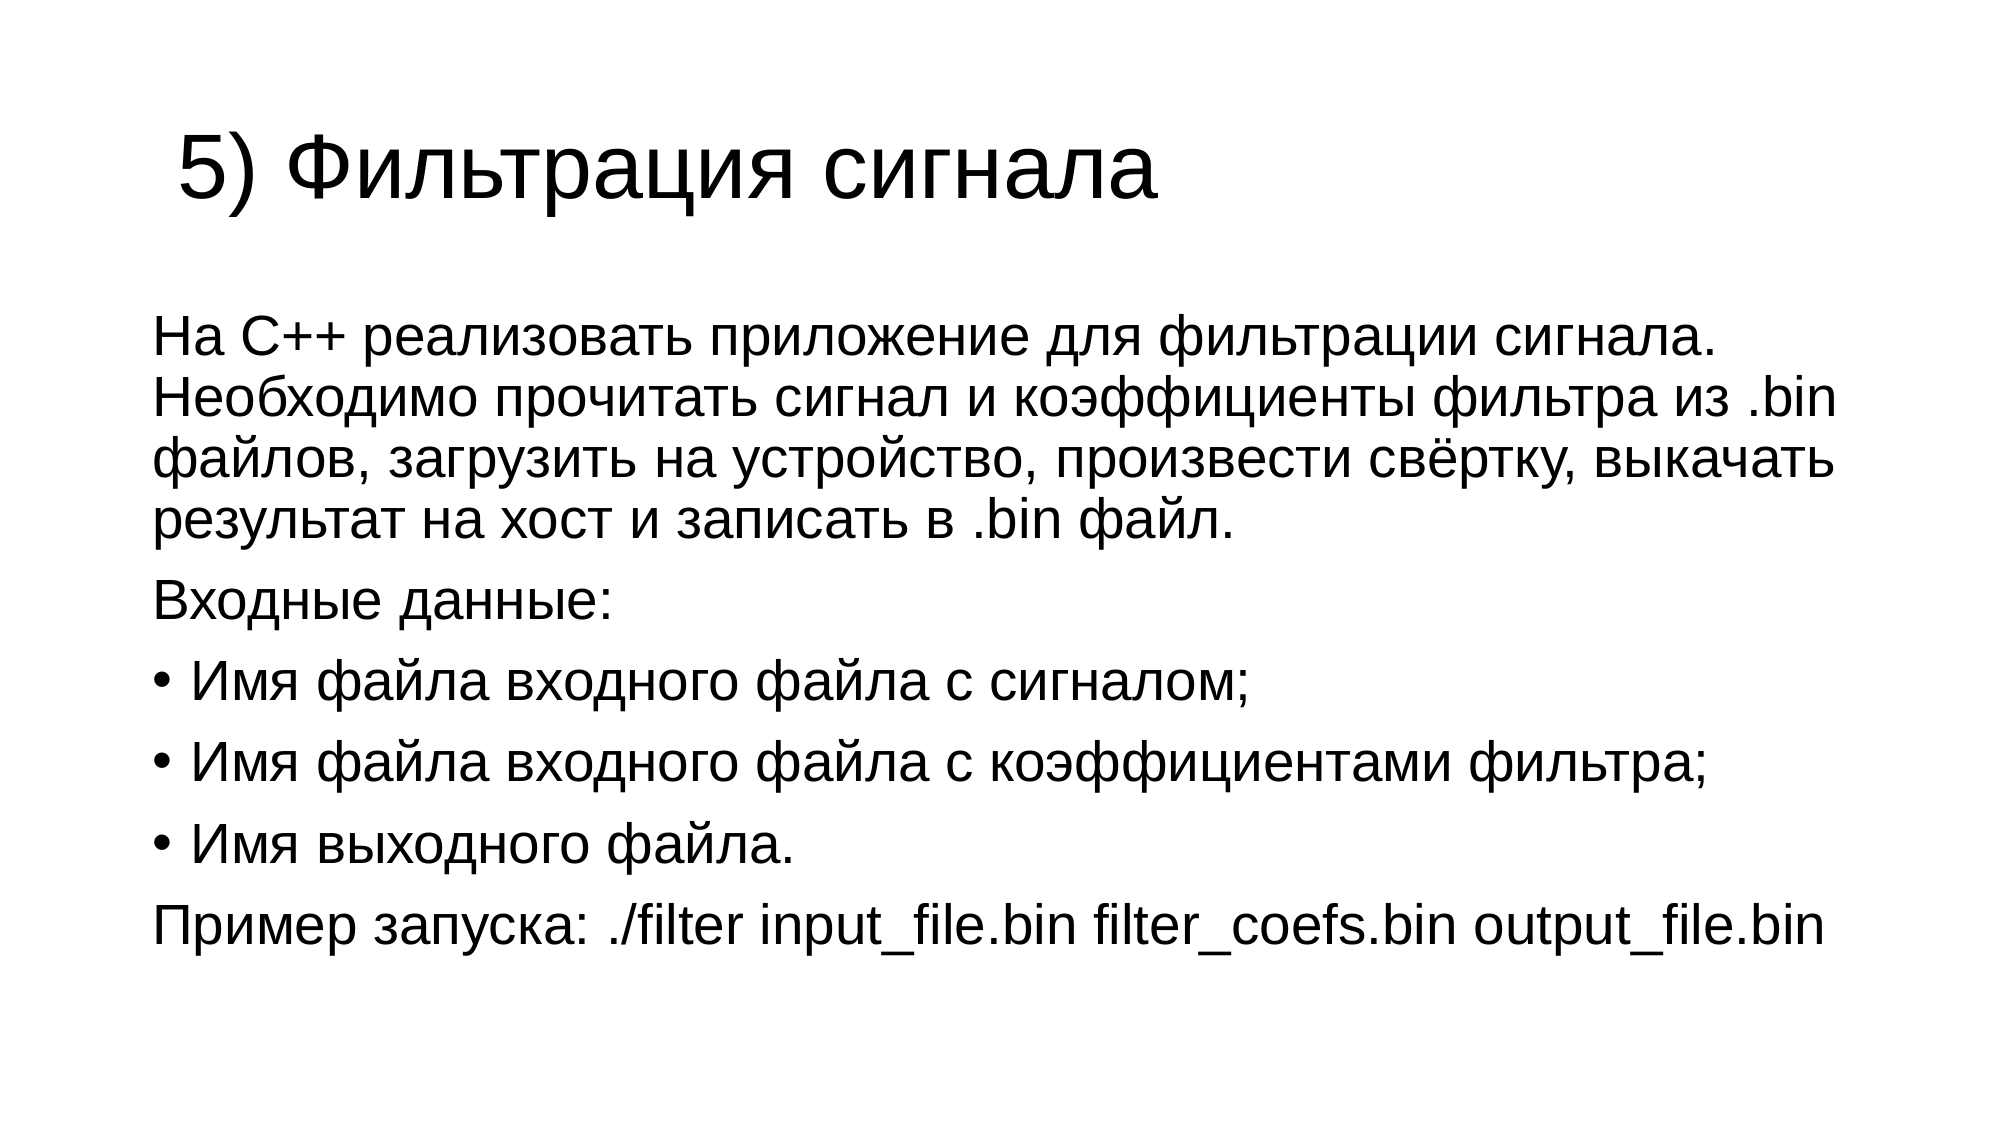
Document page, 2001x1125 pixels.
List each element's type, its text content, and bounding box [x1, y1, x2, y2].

title 5) Фильтрация сигнала [137, 59, 1863, 278]
list На С++ реализовать приложение для фильтрации сигнала. Необходимо прочитать сигнал и коэффициенты фильтра из .bin файлов, загрузить на устройство, произвести свёртку, выкачать результат на хост и записать в .bin файл. Входные данные: Имя файла входного файла с сигналом; Имя файла входного файла с коэффициентами фильтра; Имя выходного файла. Пример запуска: ./filter input_file.bin filter_coefs.bin output_file.bin [137, 299, 1863, 1014]
